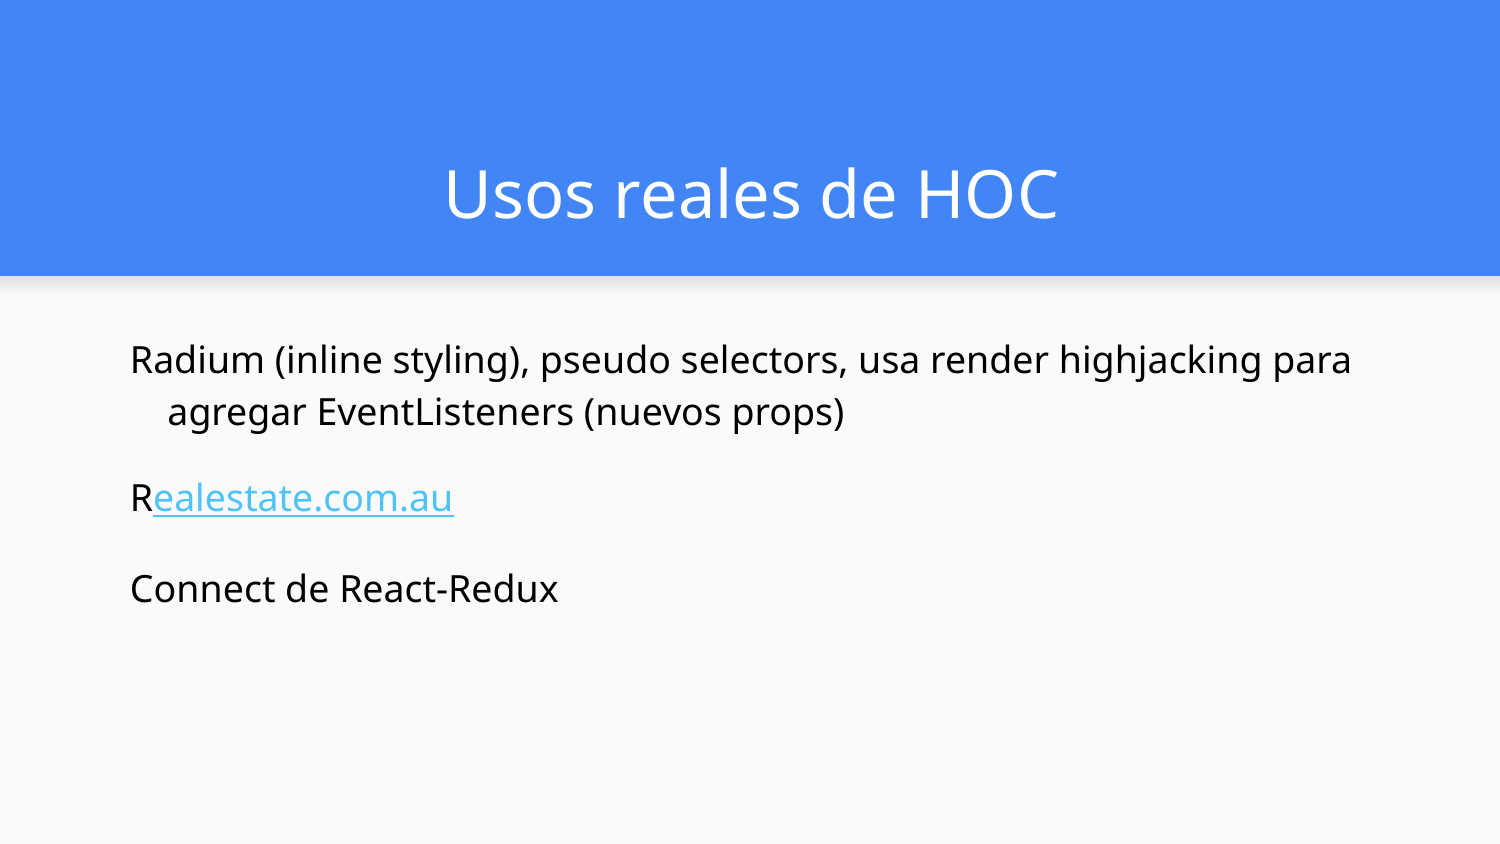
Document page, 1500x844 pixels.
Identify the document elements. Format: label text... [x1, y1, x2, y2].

list Radium (inline styling), pseudo selectors, usa render highjacking para agregar EventListeners (nuevos props) Realestate.com.au Connect de React-Redux [77, 314, 1427, 760]
title Usos reales de HOC [77, 121, 1427, 248]
